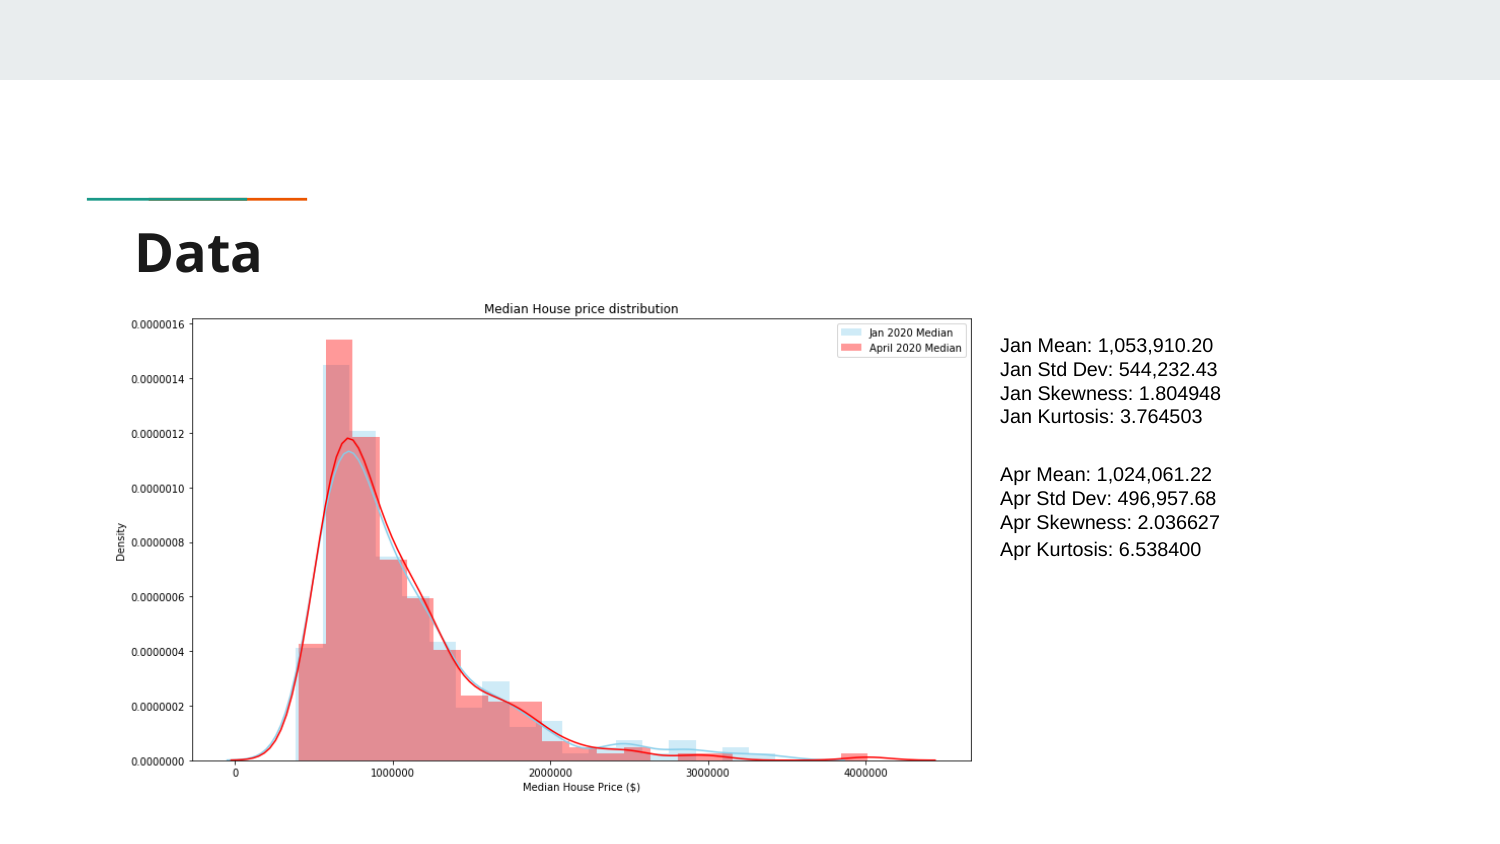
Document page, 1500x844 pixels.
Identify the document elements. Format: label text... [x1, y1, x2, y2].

title Apr Mean: 1,024,061.22 Apr Std Dev: 496,957.68 Apr Skewness: 2.036627 Apr Kurtosis: 6.538400 [985, 446, 1270, 569]
title Data [119, 203, 1381, 292]
picture [109, 296, 977, 800]
title Jan Mean: 1,053,910.20 Jan Std Dev: 544,232.43 Jan Skewness: 1.804948 Jan Kurtosis: 3.764503 [985, 317, 1270, 440]
